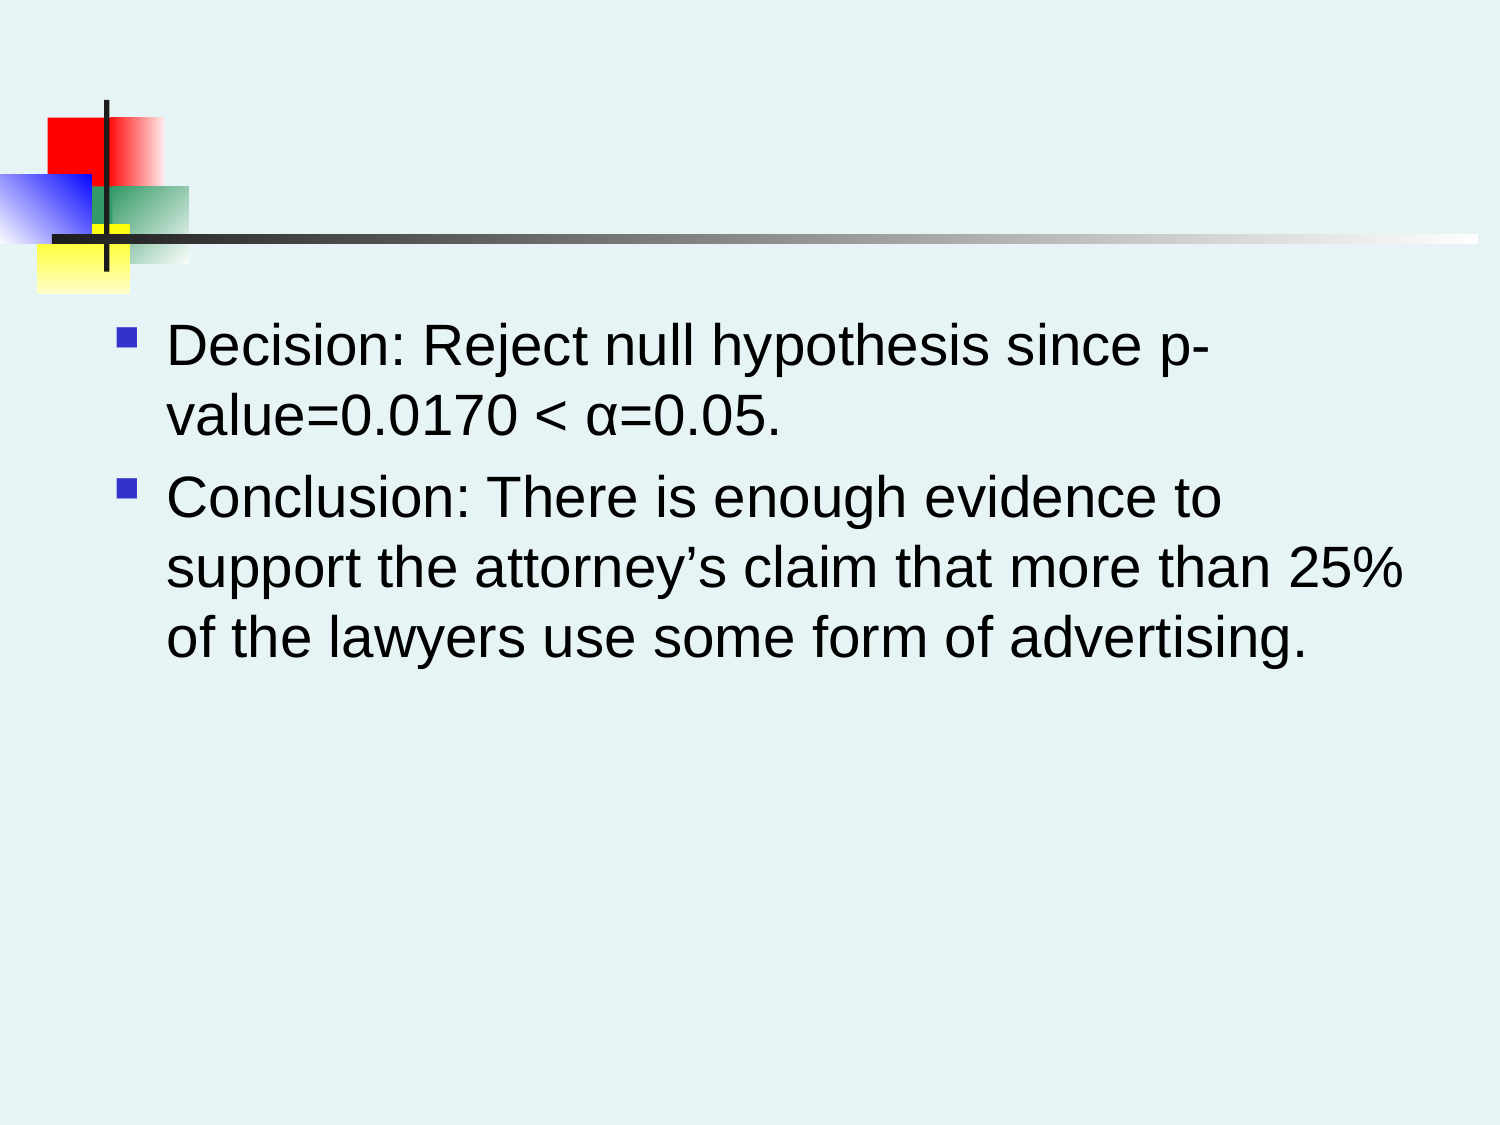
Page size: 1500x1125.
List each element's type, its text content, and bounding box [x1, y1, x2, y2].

list Decision: Reject null hypothesis since p-value=0.0170 < α=0.05. Conclusion: There is enough evidence to support the attorney’s claim that more than 25% of the lawyers use some form of advertising. [99, 299, 1426, 1044]
